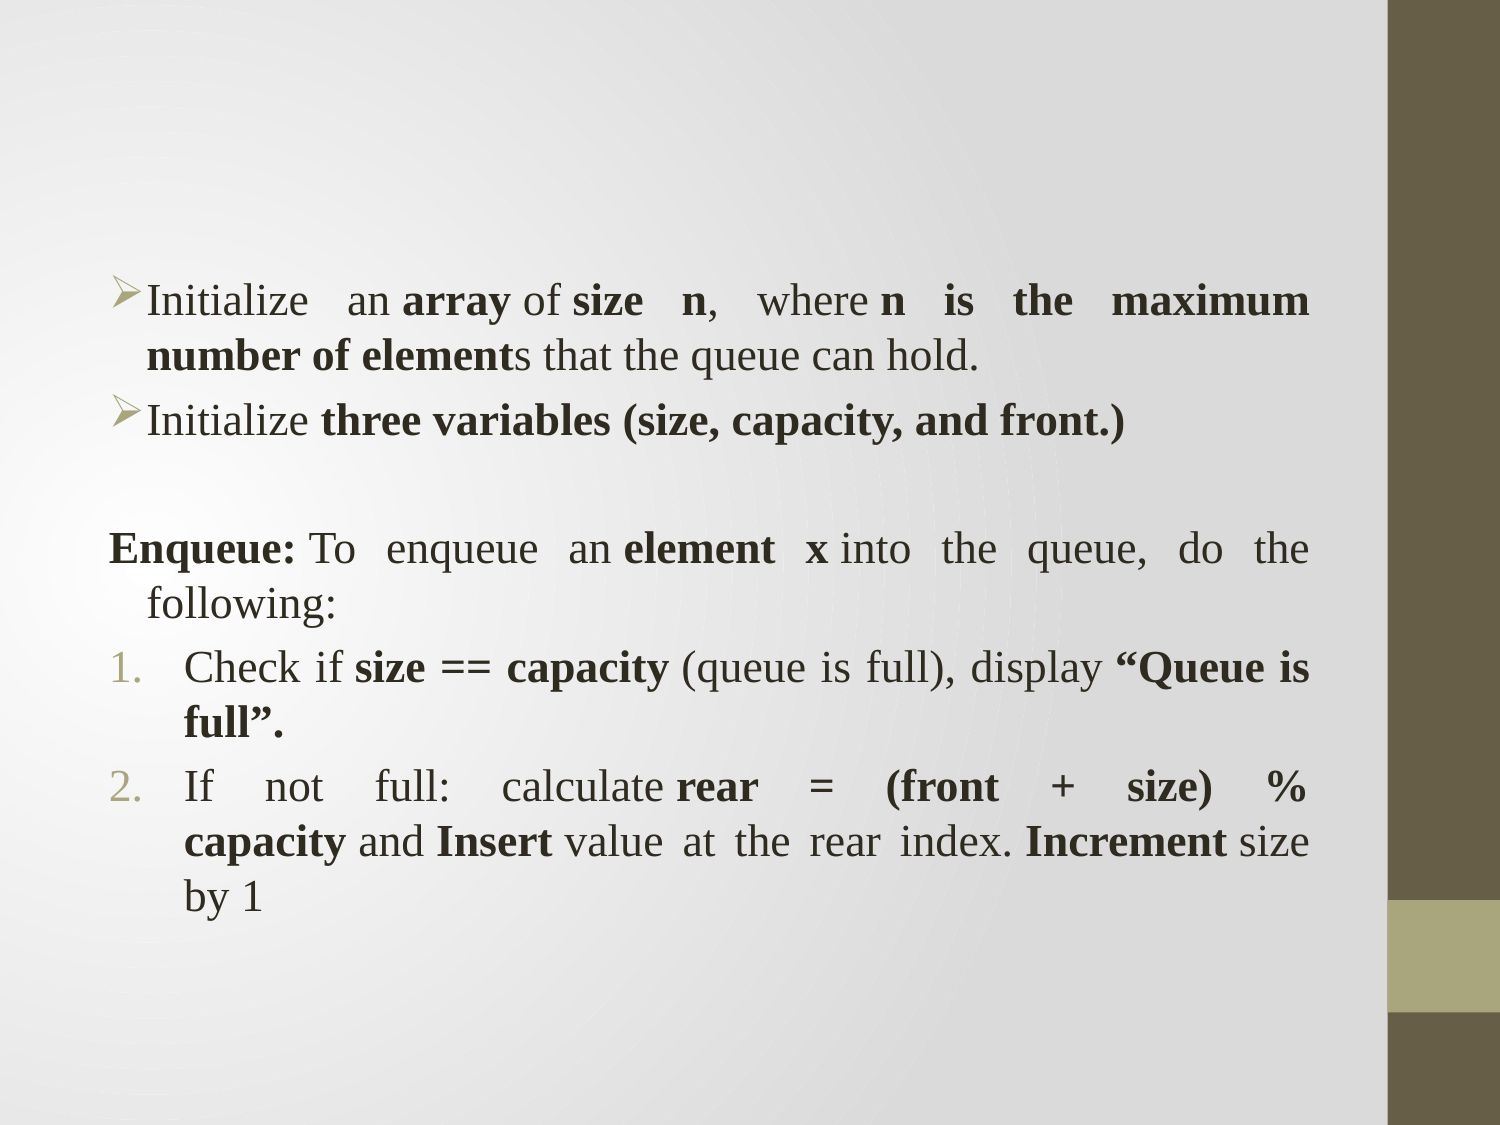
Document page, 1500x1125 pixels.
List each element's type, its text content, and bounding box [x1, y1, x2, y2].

list Initialize an array of size n, where n is the maximum number of elements that the queue can hold. Initialize three variables (size, capacity, and front.) Enqueue: To enqueue an element x into the queue, do the following: Check if size == capacity (queue is full), display “Queue is full”. If not full: calculate rear = (front + size) % capacity and Insert value at the rear index. Increment size by 1 [75, 262, 1325, 1050]
